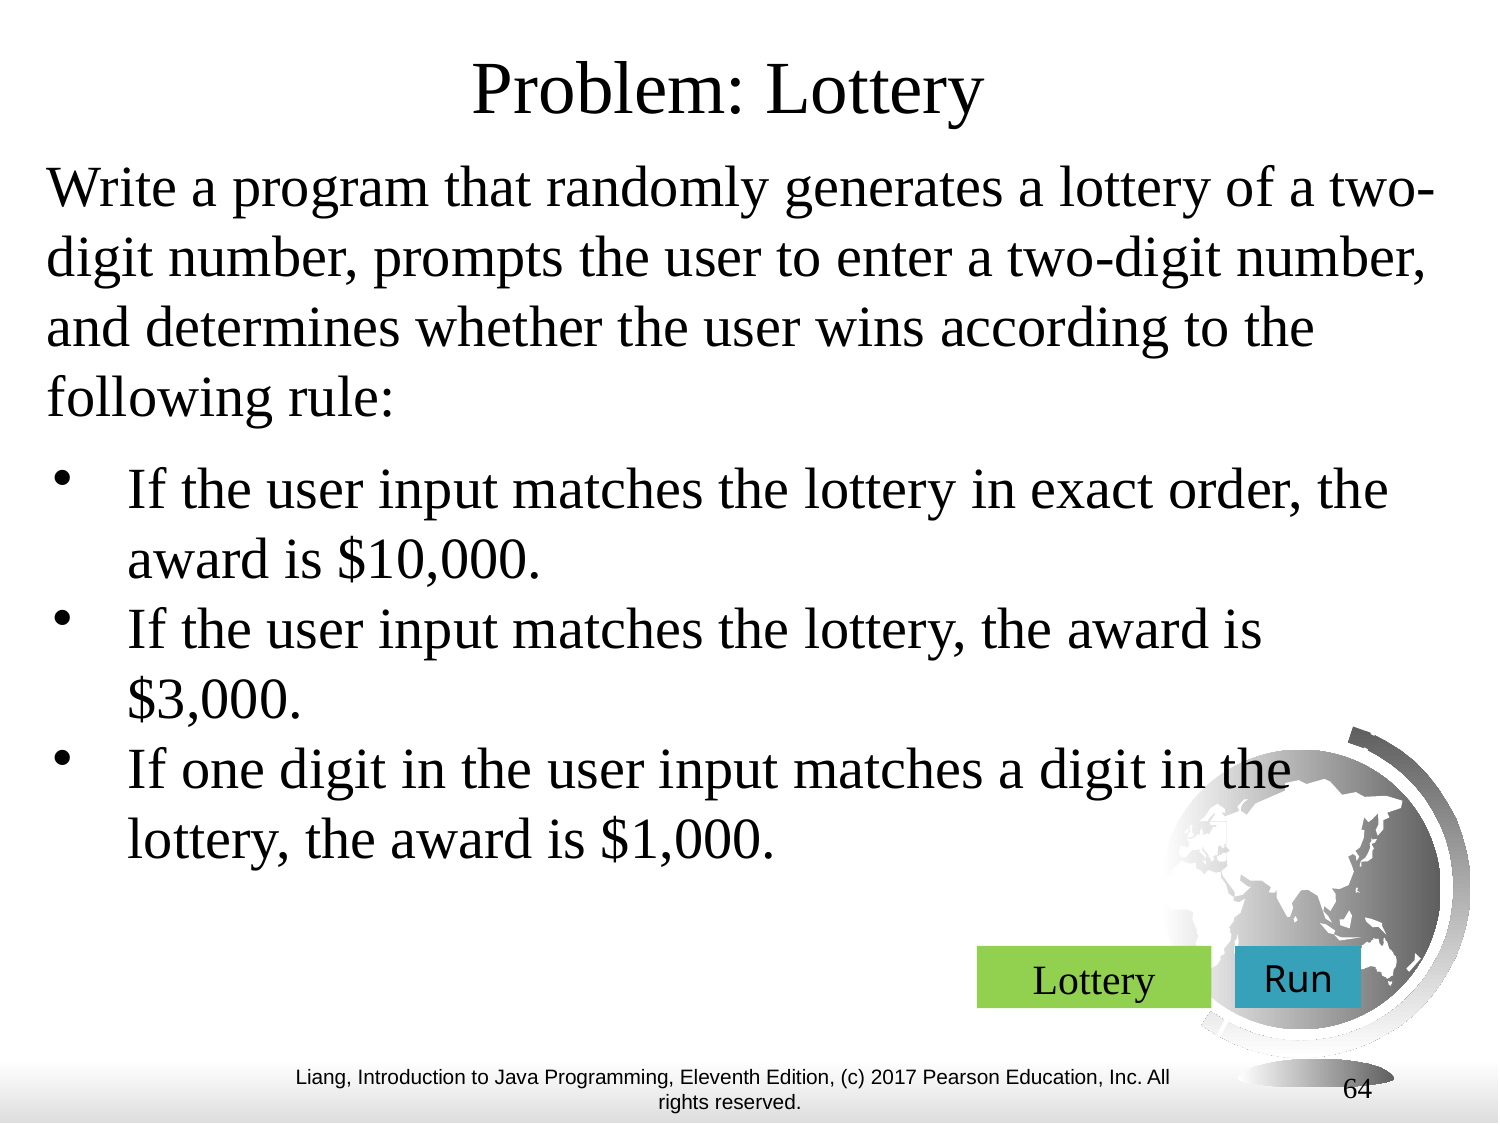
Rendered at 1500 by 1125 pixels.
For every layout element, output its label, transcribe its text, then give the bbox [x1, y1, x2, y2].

text_box Lottery [976, 945, 1212, 1009]
text_box If the user input matches the lottery in exact order, the award is $10,000. If the user input matches the lottery, the award is $3,000. If one digit in the user input matches a digit in the lottery, the award is $1,000. [38, 442, 1412, 878]
slide_number 64 [1074, 1049, 1388, 1125]
title Problem: Lottery [31, 39, 1450, 116]
text_box Run [1235, 945, 1362, 1009]
list Write a program that randomly generates a lottery of a two-digit number, prompts the user to enter a two-digit number, and determines whether the user wins according to the following rule: [31, 140, 1457, 418]
